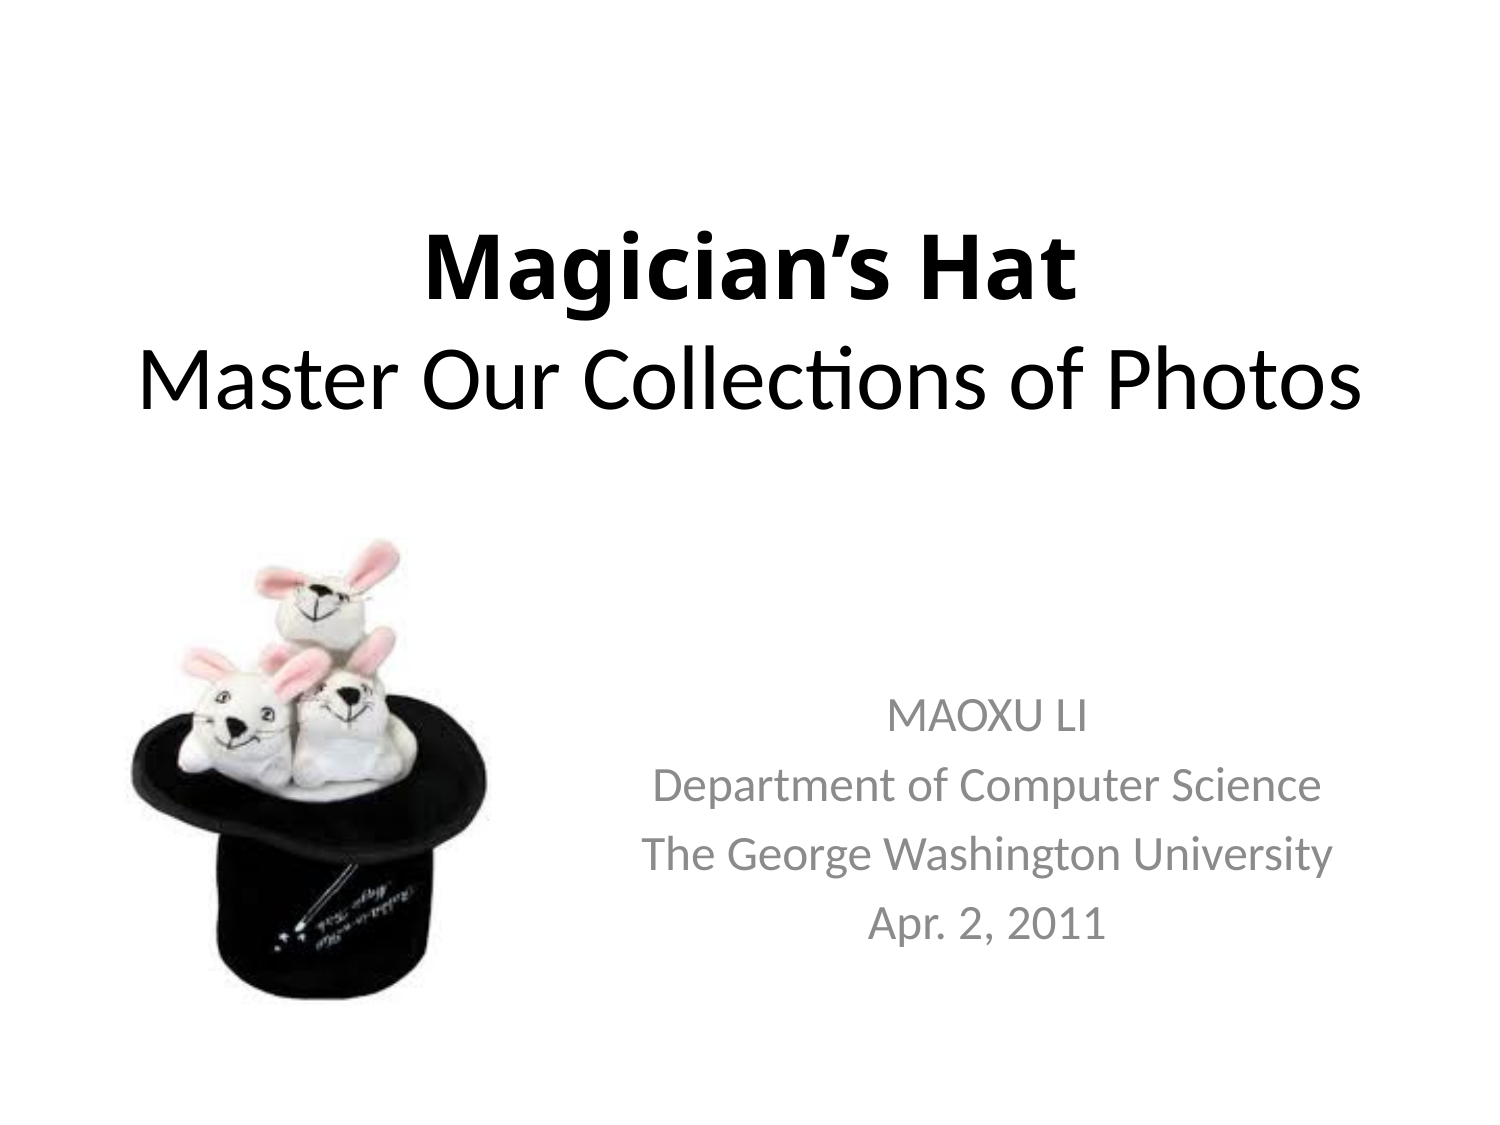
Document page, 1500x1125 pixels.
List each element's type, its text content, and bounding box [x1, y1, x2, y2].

title Magician’s Hat Master Our Collections of Photos [75, 162, 1425, 475]
picture [75, 537, 544, 1007]
subtitle MAOXU LI Department of Computer Science The George Washington University Apr. 2, 2011 [600, 675, 1375, 963]
